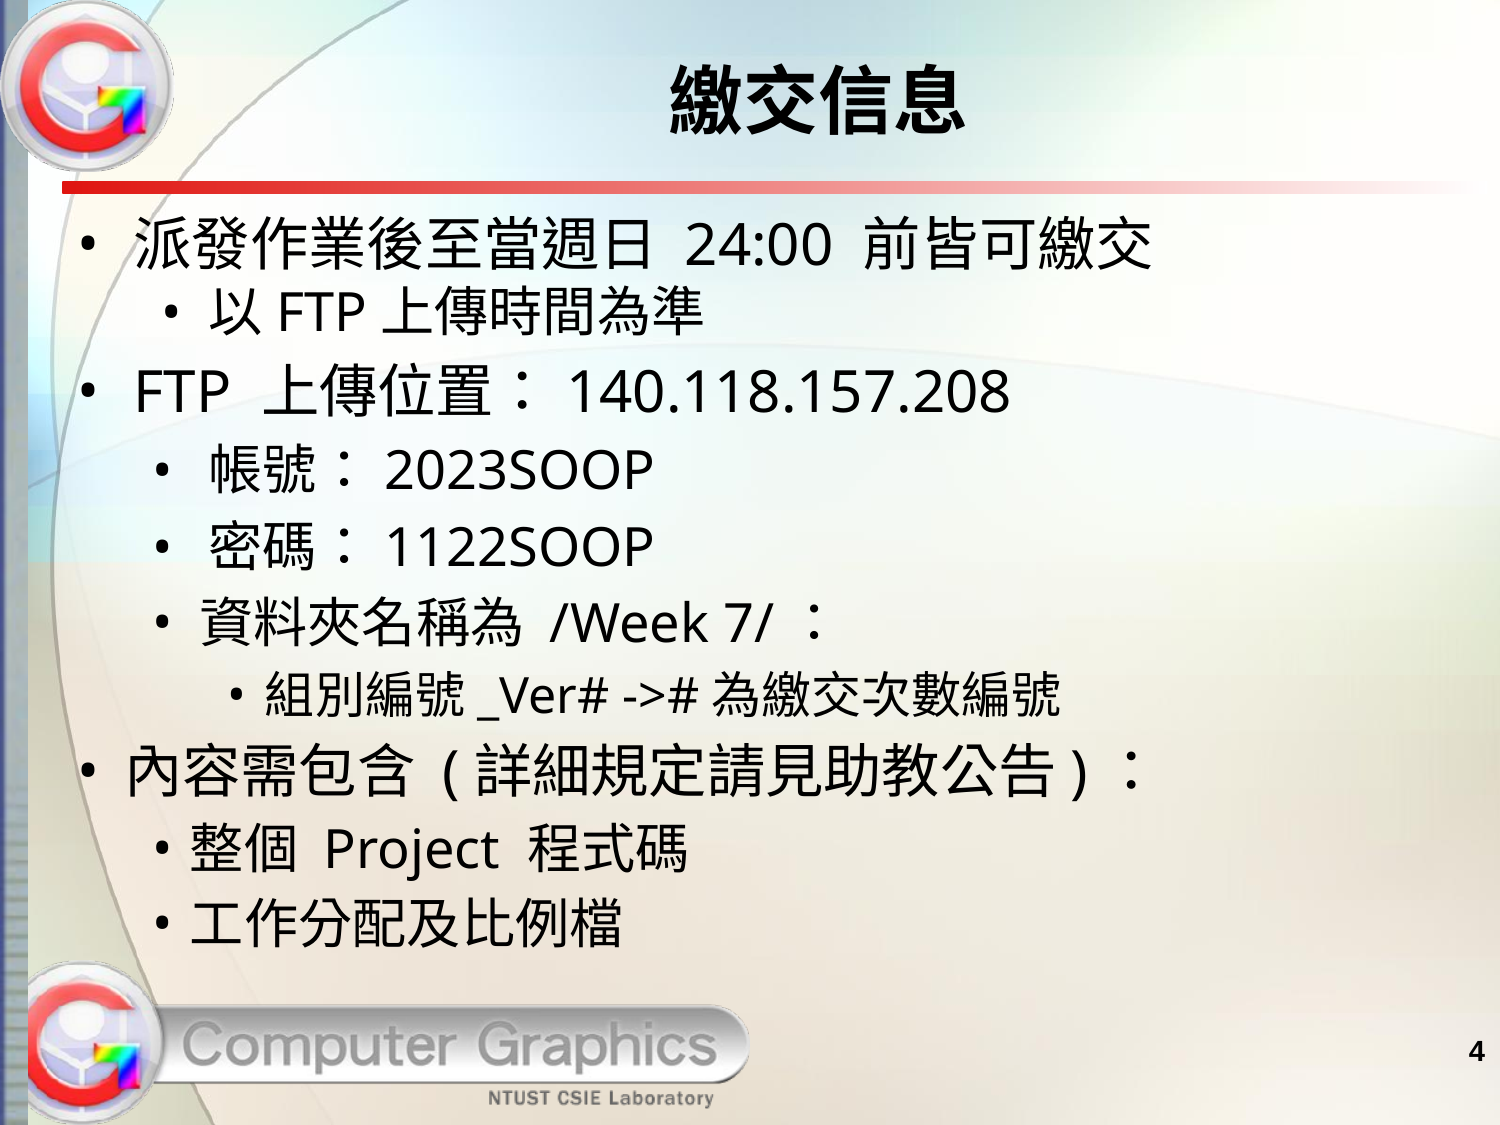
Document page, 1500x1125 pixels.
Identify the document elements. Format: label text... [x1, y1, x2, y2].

slide_number 4 [1187, 1025, 1500, 1063]
list 派發作業後至當週日 24:00 前皆可繳交 以FTP上傳時間為準 FTP 上傳位置：140.118.157.208 帳號：2023SOOP 密碼：1122SOOP 資料夾名稱為 /Week 7/： 組別編號_Ver# ->#為繳交次數編號 內容需包含 (詳細規定請見助教公告)： 整個 Project 程式碼 工作分配及比例檔 [62, 200, 1463, 1000]
title 繳交信息 [174, 35, 1463, 161]
picture [0, 0, 1500, 1125]
